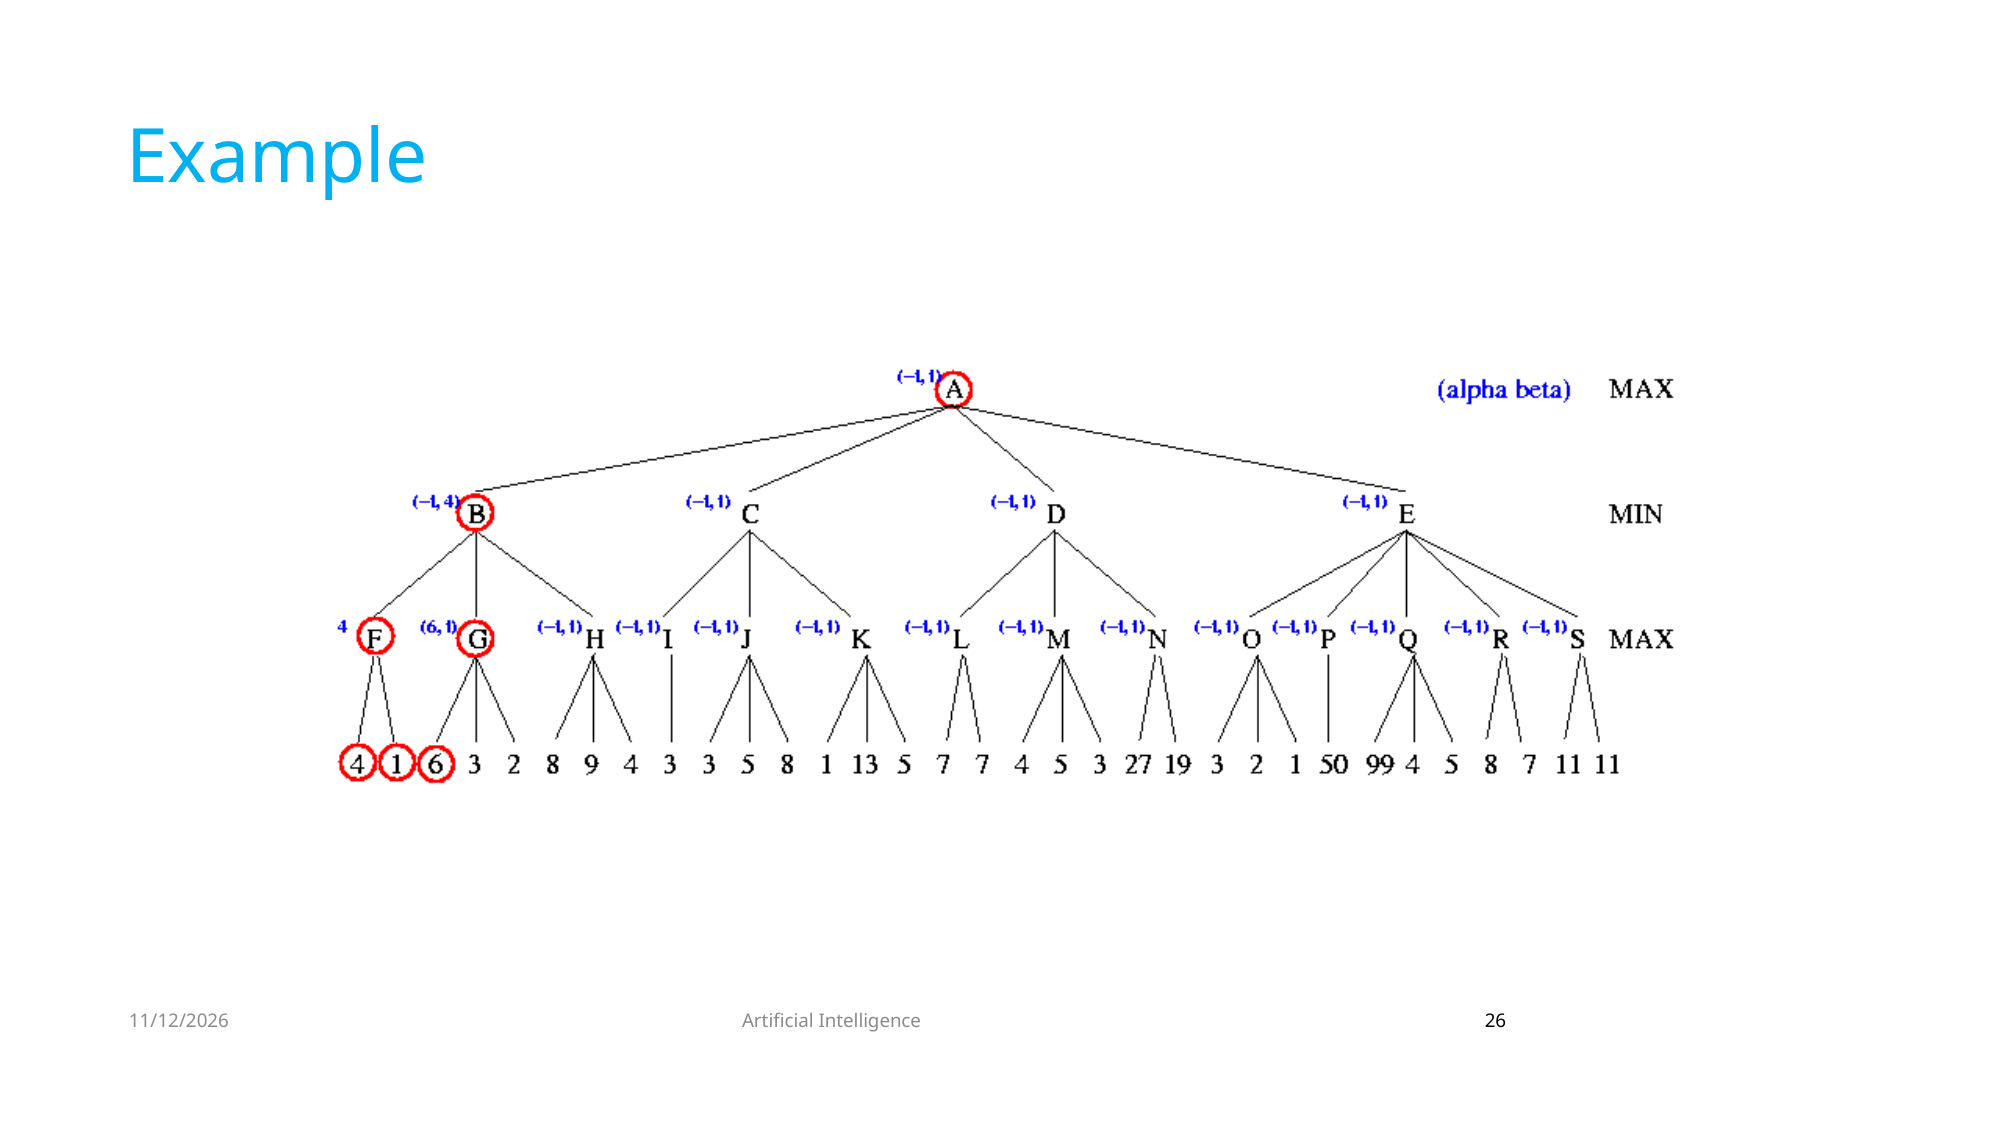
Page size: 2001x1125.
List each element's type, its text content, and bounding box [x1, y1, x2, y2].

picture [310, 333, 1690, 792]
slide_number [94, 991, 244, 1051]
footer Artificial Intelligence [727, 991, 1045, 1051]
title Example [111, 99, 1522, 317]
slide_number 26 [1409, 991, 1522, 1051]
